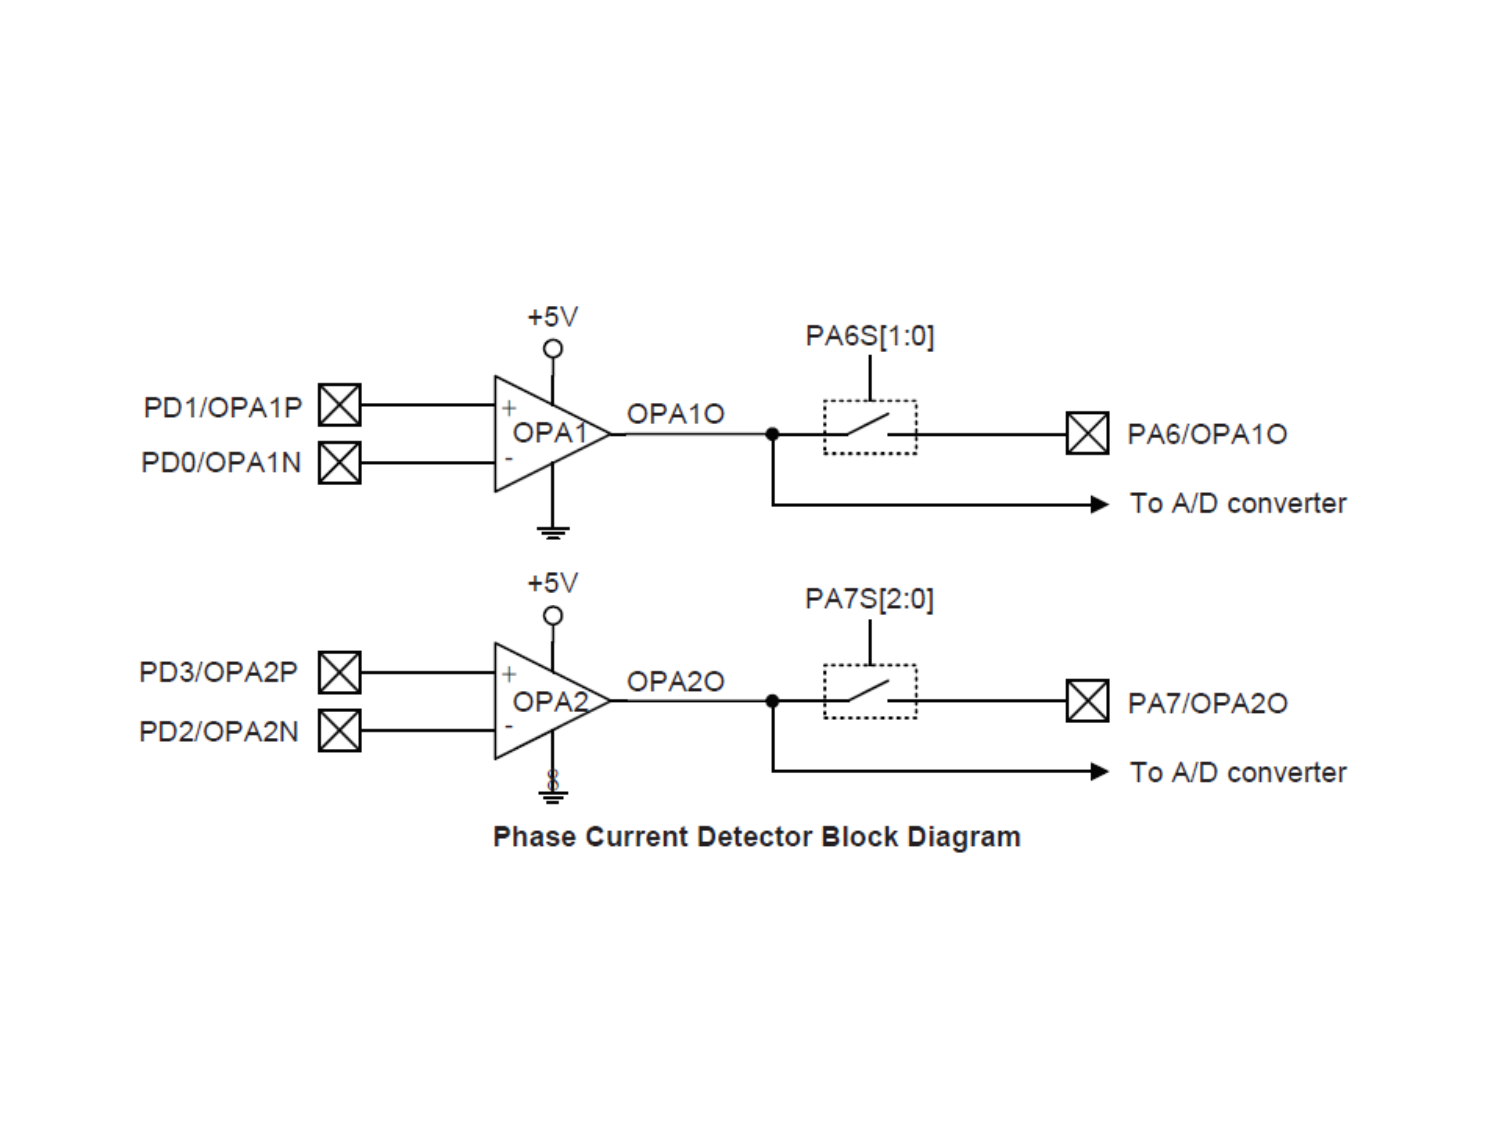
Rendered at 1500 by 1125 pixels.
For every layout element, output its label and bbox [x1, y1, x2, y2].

picture [121, 269, 1379, 856]
